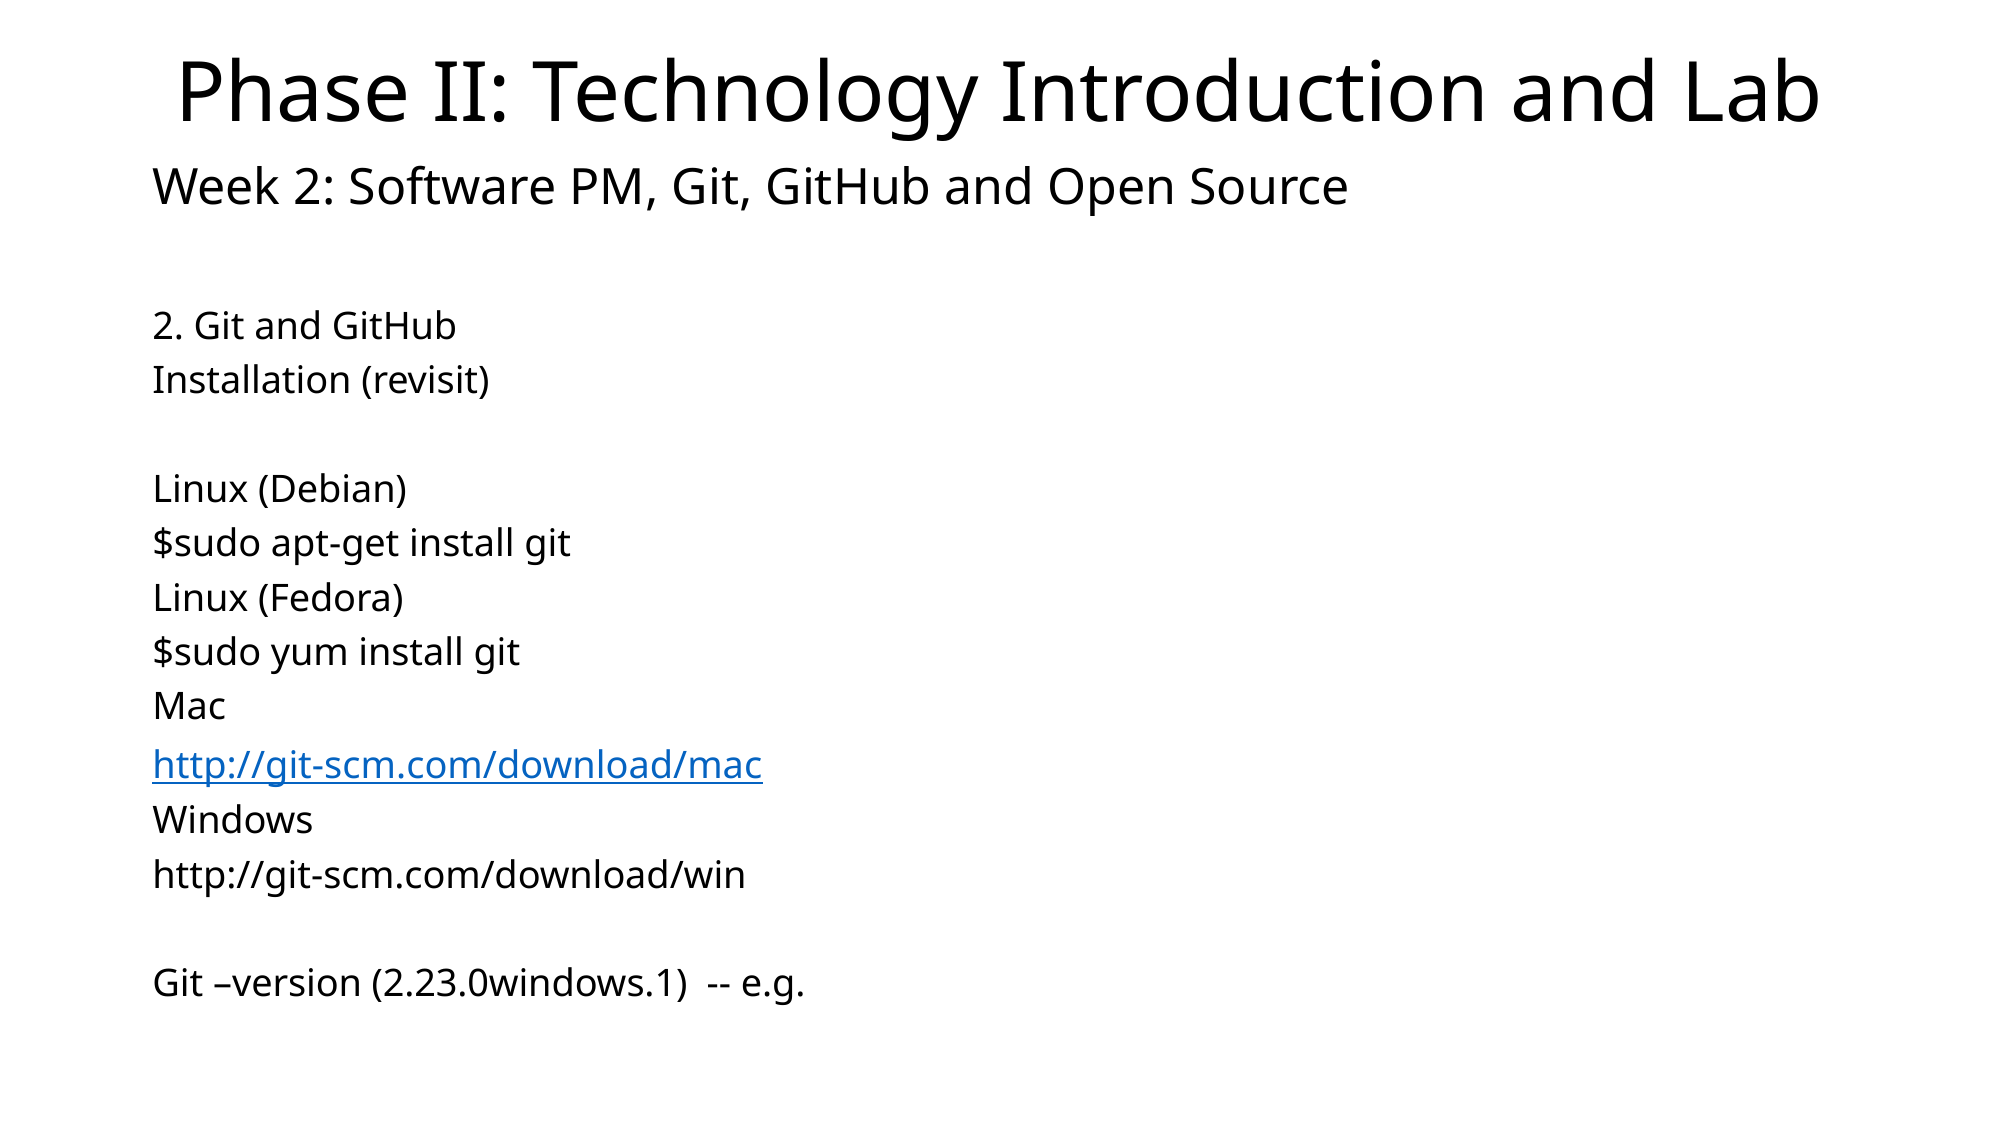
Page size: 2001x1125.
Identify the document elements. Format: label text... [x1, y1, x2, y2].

list 2. Git and GitHub Installation (revisit) Linux (Debian) $sudo apt-get install git Linux (Fedora) $sudo yum install git Mac http://git-scm.com/download/mac Windows http://git-scm.com/download/win Git –version (2.23.0windows.1) -- e.g. [137, 299, 1863, 1014]
text_box Week 2: Software PM, Git, GitHub and Open Source [137, 147, 1762, 222]
text_box Phase II: Technology Introduction and Lab [0, 30, 2000, 146]
